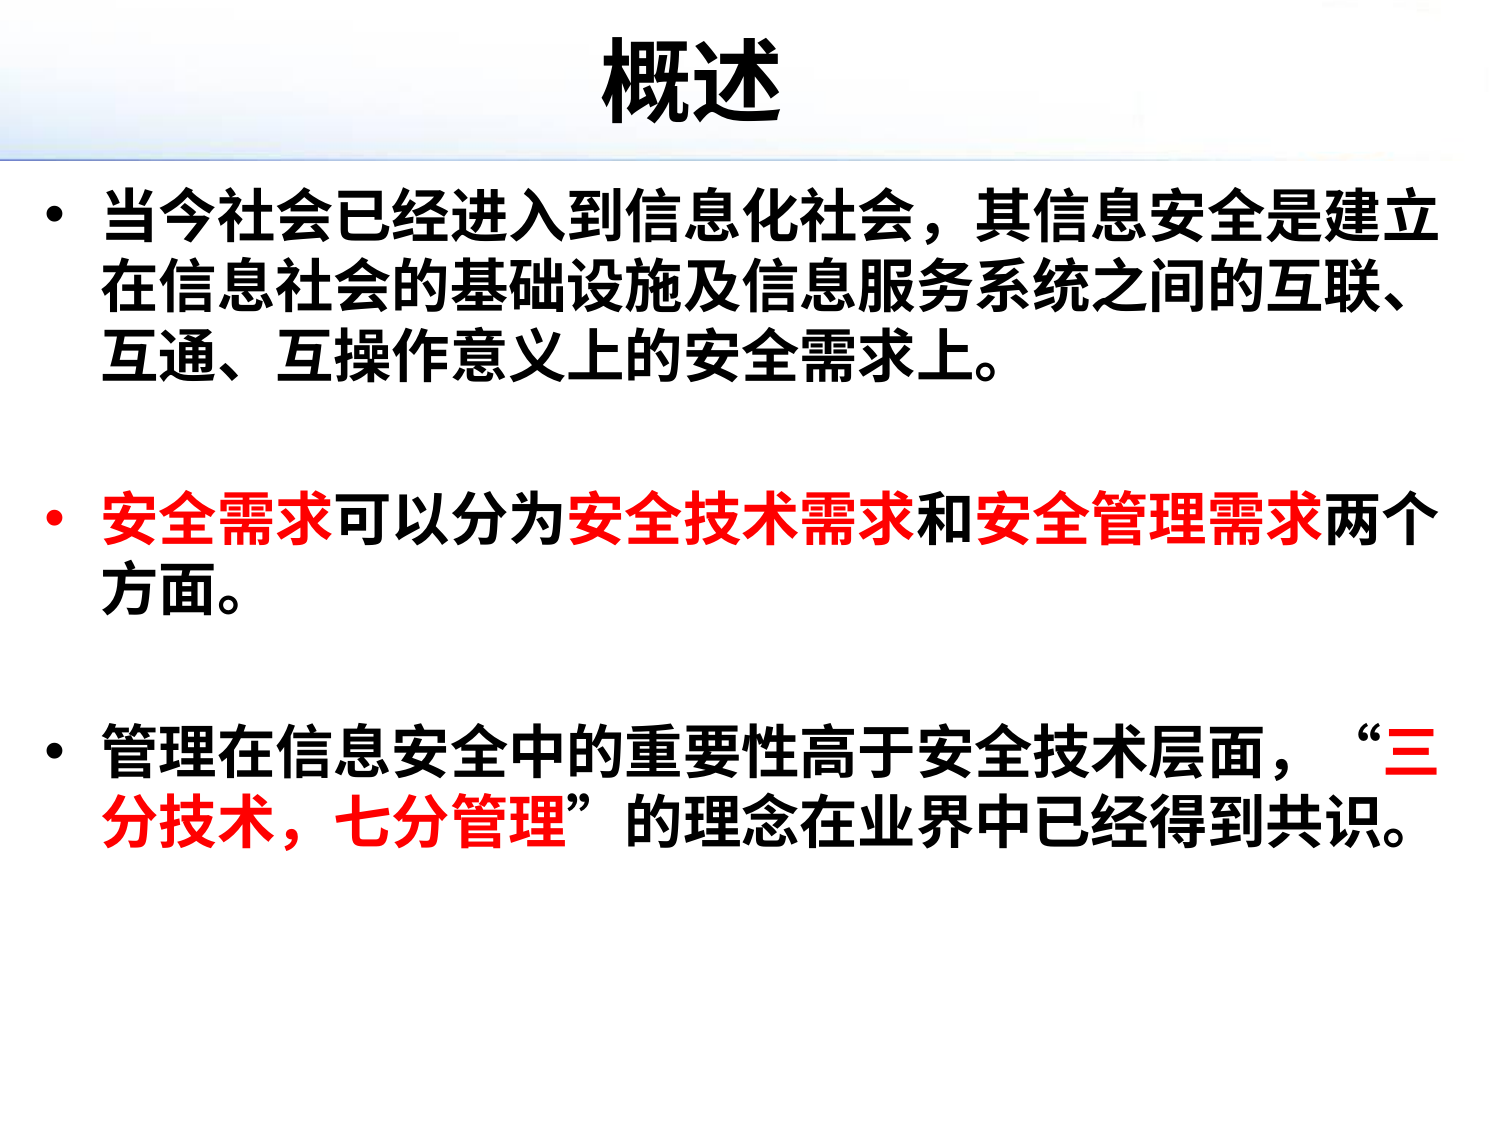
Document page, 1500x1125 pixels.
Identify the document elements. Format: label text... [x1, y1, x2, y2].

picture [0, 0, 1500, 161]
title 概述 [29, 10, 1471, 149]
list 当今社会已经进入到信息化社会，其信息安全是建立在信息社会的基础设施及信息服务系统之间的互联、互通、互操作意义上的安全需求上。 安全需求可以分为安全技术需求和安全管理需求两个方面。 管理在信息安全中的重要性高于安全技术层面，“三分技术，七分管理”的理念在业界中已经得到共识。 [29, 171, 1471, 1036]
